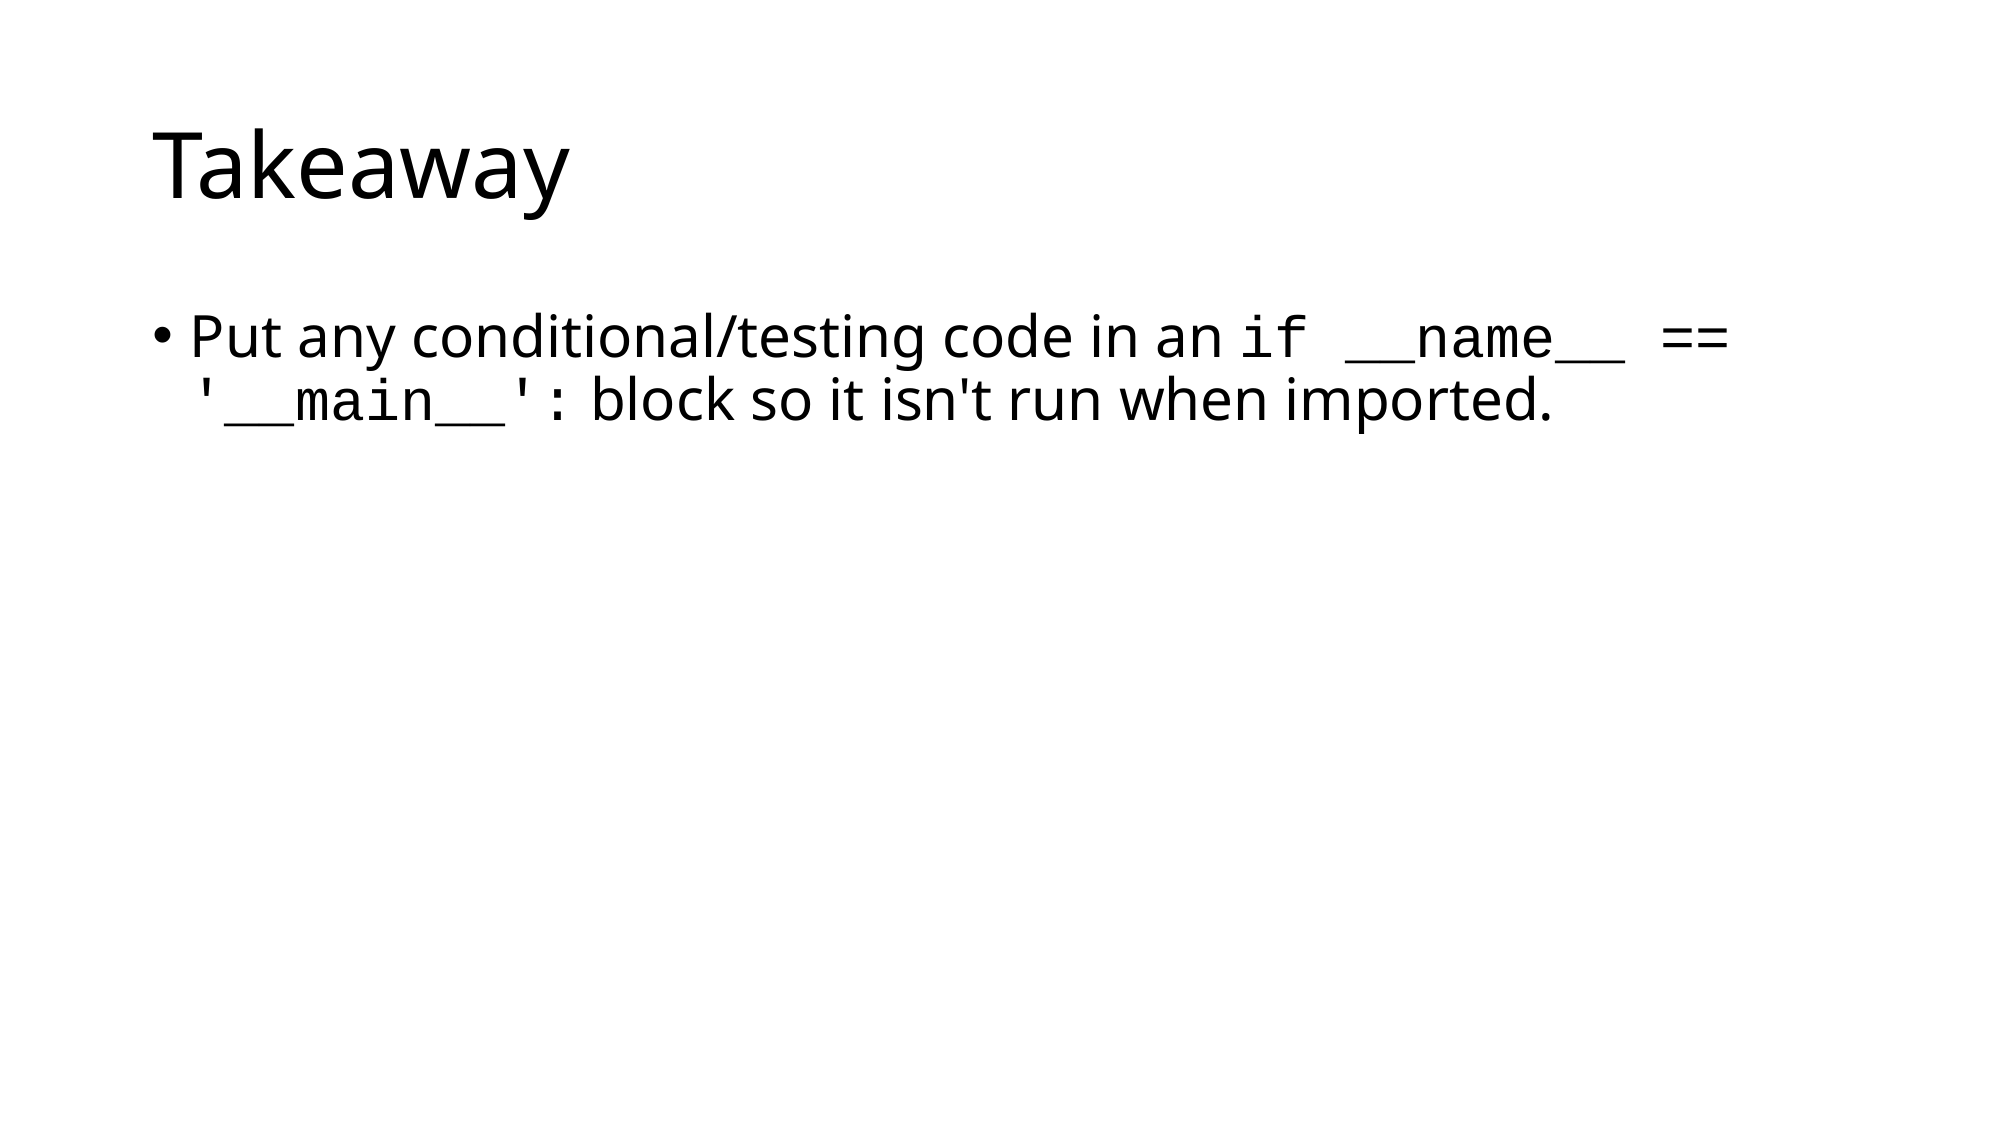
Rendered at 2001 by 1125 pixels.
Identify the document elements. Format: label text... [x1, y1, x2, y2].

title Takeaway [137, 59, 1863, 278]
list Put any conditional/testing code in an if __name__ == '__main__': block so it isn't run when imported. [137, 299, 1863, 491]
